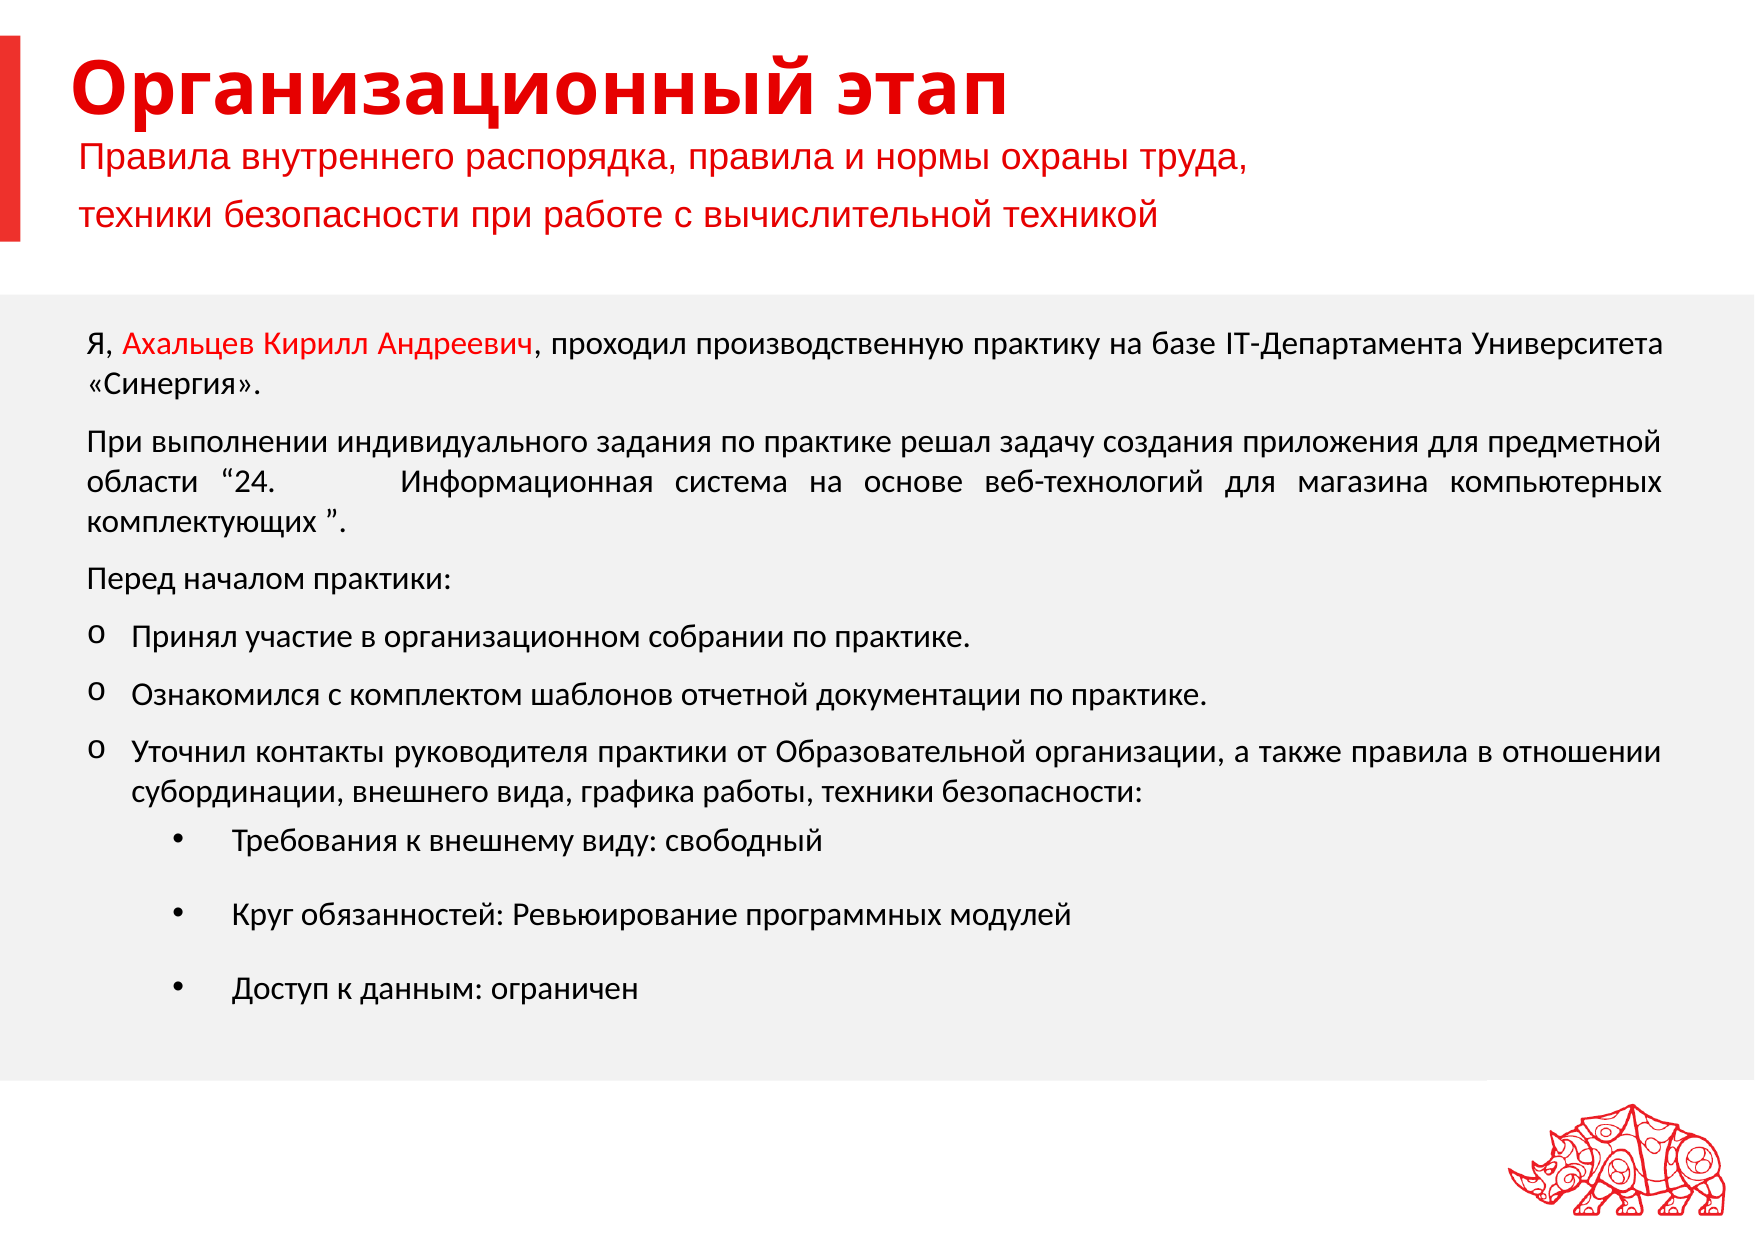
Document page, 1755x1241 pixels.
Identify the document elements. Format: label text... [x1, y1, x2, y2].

list Правила внутреннего распорядка, правила и нормы охраны труда, техники безопасности при работе с вычислительной техникой [46, 127, 1659, 245]
picture [1487, 1080, 1755, 1229]
list Я, Ахальцев Кирилл Андреевич, проходил производственную практику на базе IT-Департамента Университета «Синергия». При выполнении индивидуального задания по практике решал задачу создания приложения для предметной области “24. Информационная система на основе веб-технологий для магазина компьютерных комплектующих ”. Перед началом практики: Принял участие в организационном собрании по практике. Ознакомился с комплектом шаблонов отчетной документации по практике. Уточнил контакты руководителя практики от Образовательной организации, а также правила в отношении субординации, внешнего вида, графика работы, техники безопасности: Требования к внешнему виду: свободный Круг обязанностей: Ревьюирование программных модулей Доступ к данным: ограничен [69, 313, 1682, 1069]
title Организационный этап [69, 49, 1659, 127]
